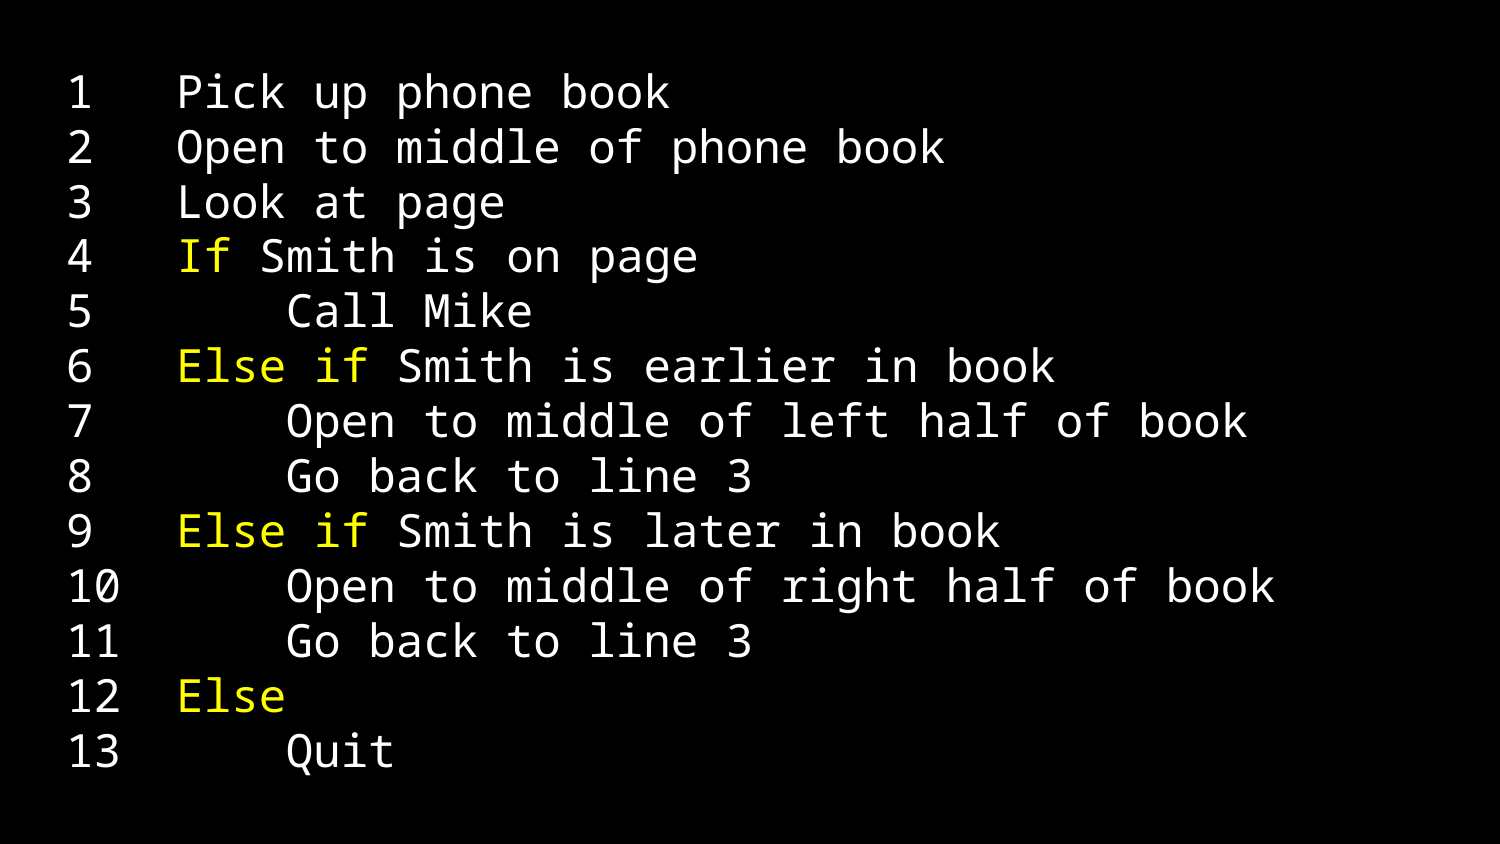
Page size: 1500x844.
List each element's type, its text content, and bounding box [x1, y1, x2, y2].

list 1 Pick up phone book 2 Open to middle of phone book 3 Look at page 4 If Smith is on page 5 Call Mike 6 Else if Smith is earlier in book 7 Open to middle of left half of book 8 Go back to line 3 9 Else if Smith is later in book 10 Open to middle of right half of book 11 Go back to line 3 12 Else 13 Quit [51, 47, 1449, 797]
